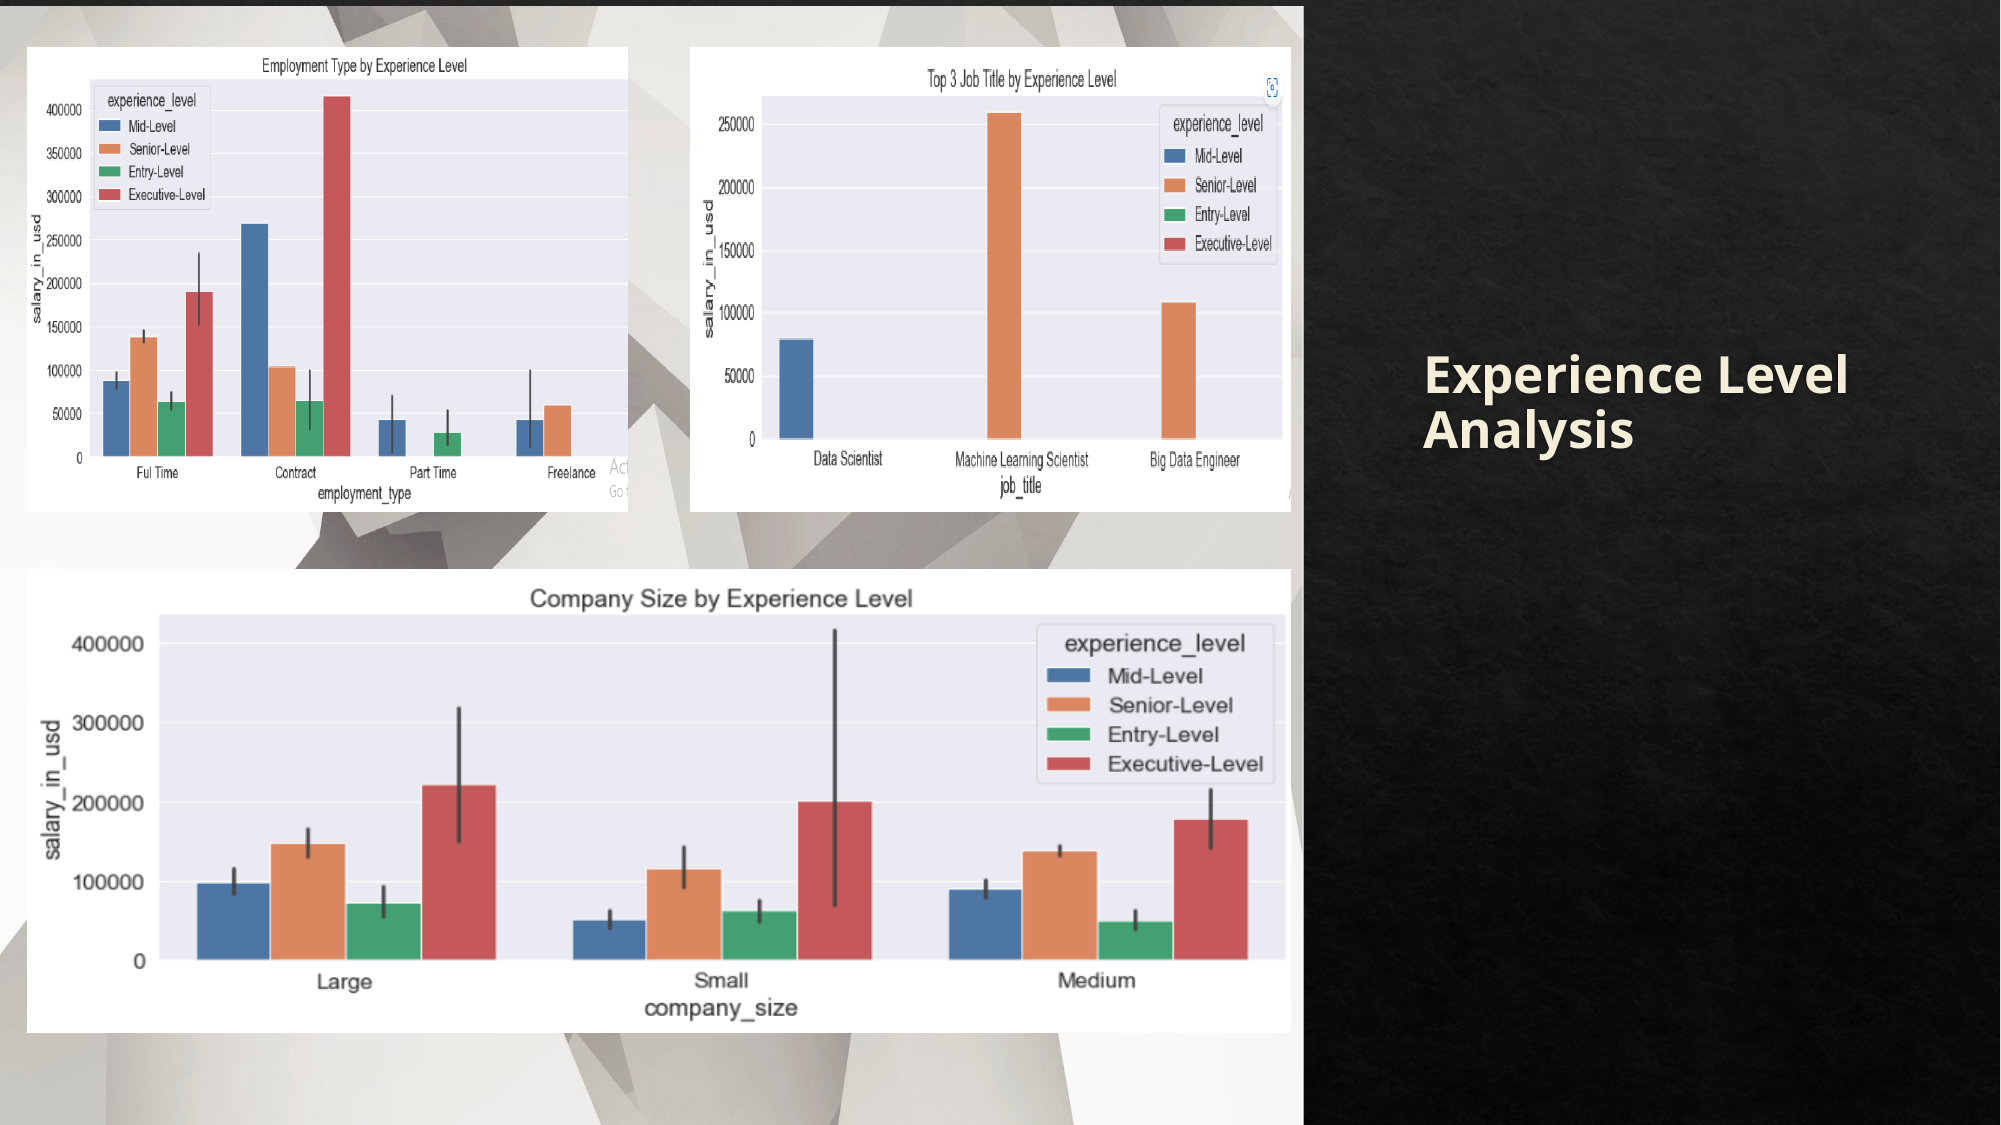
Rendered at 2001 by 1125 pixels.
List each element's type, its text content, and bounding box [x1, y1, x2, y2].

title Experience Level Analysis [1408, 340, 1896, 896]
text_box [0, 0, 2000, 1125]
picture [0, 6, 1304, 1125]
